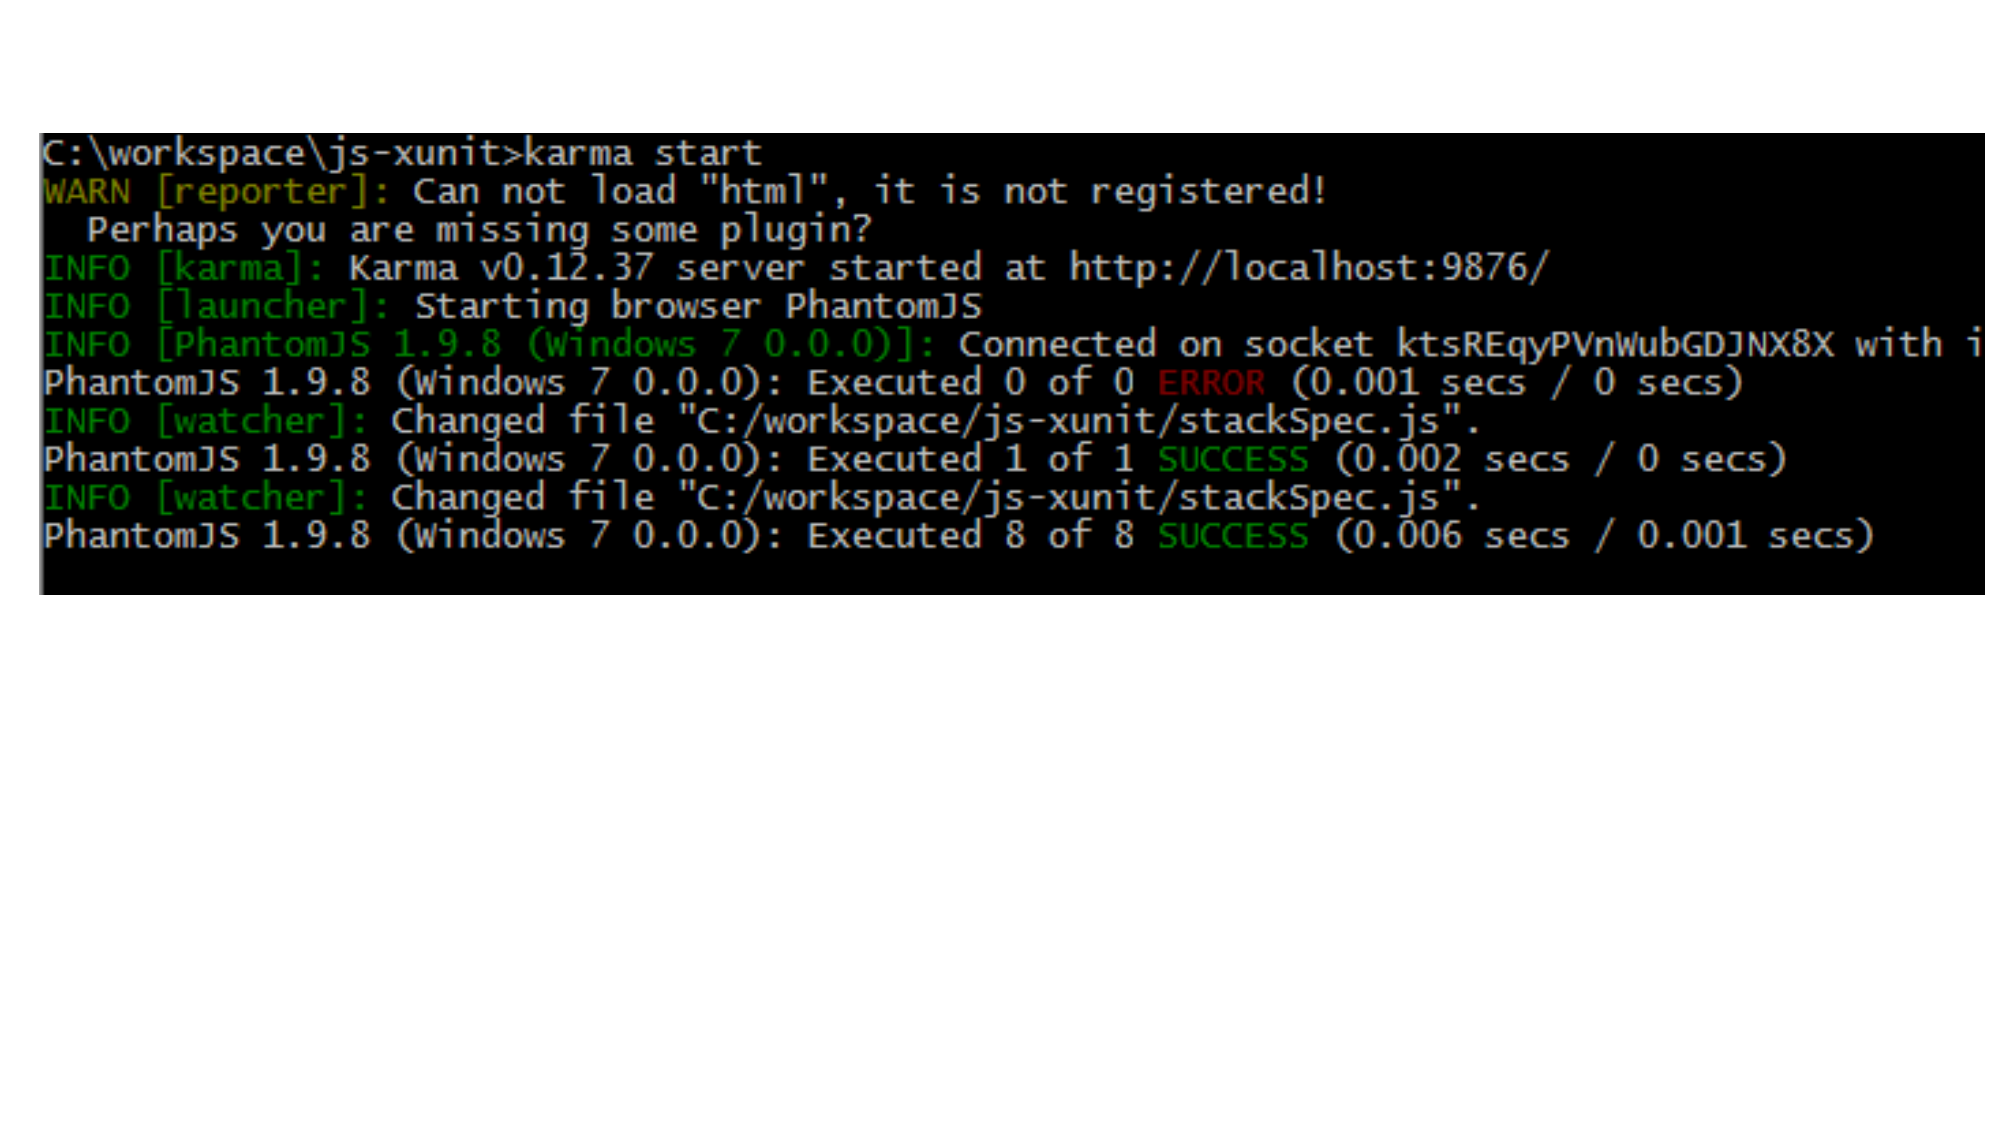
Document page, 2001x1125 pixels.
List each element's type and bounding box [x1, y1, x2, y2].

picture [39, 133, 1985, 595]
